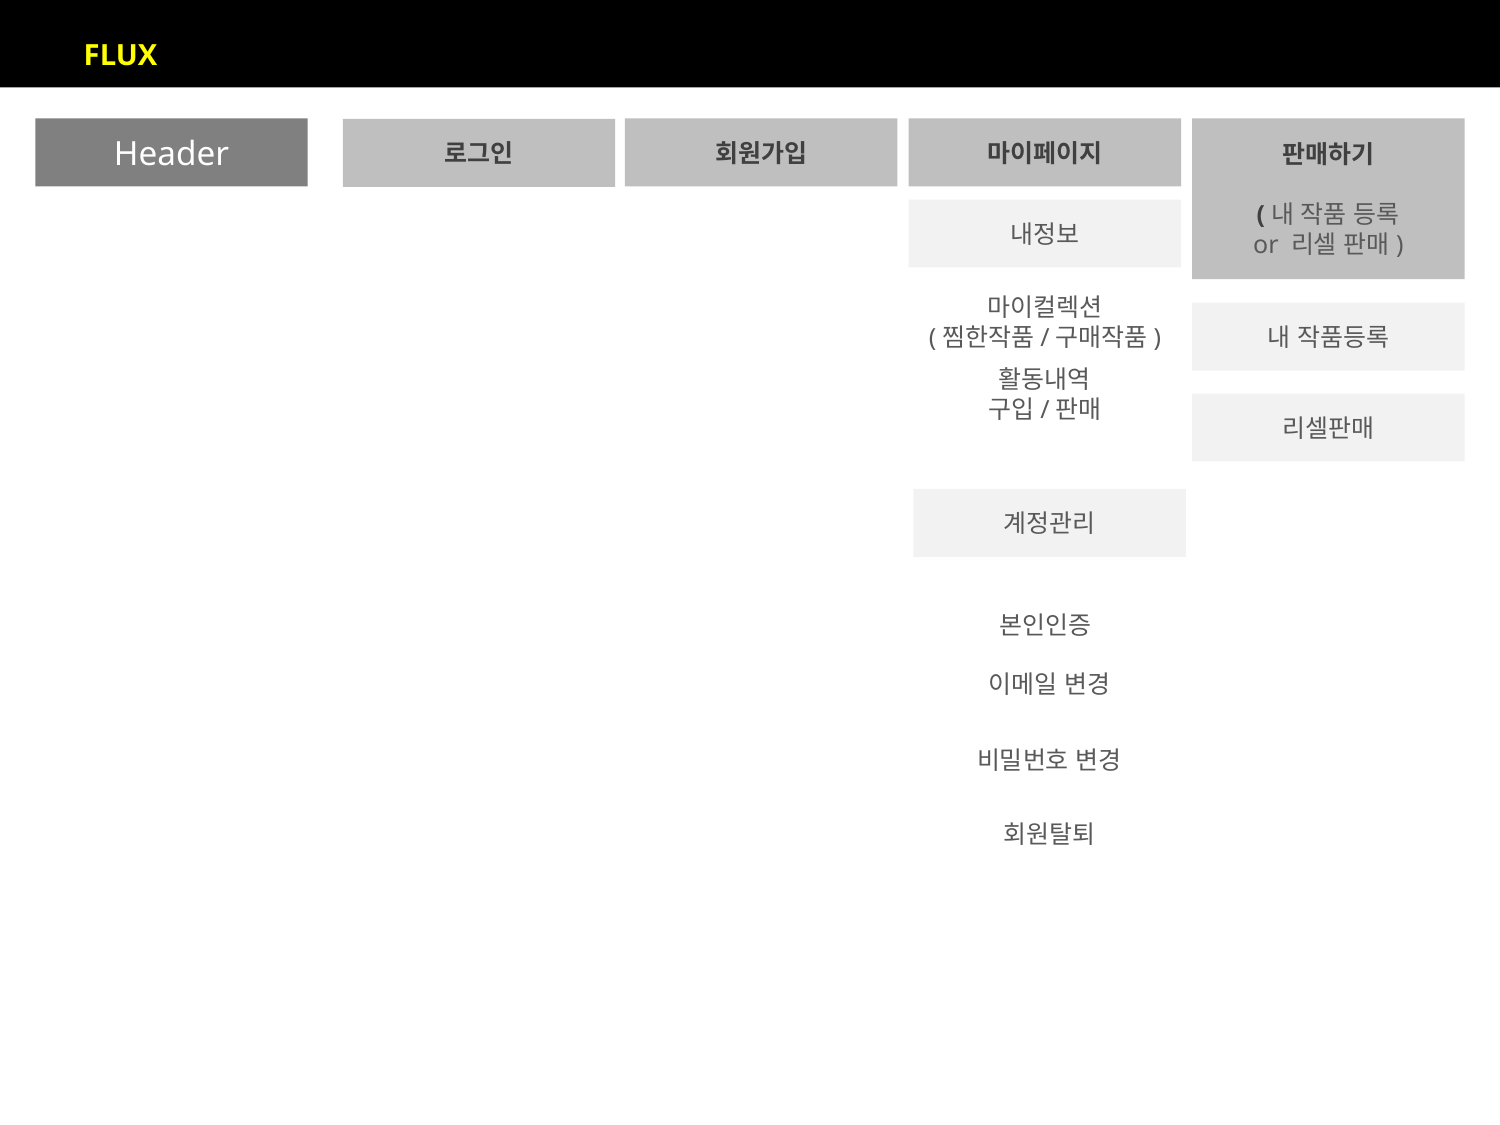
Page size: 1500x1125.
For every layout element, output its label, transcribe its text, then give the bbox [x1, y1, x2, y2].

text_box 활동내역 구입/판매 [907, 357, 1183, 430]
text_box 리셀판매 [1190, 391, 1467, 464]
text_box 계정관리 [911, 487, 1188, 559]
text_box 마이컬렉션 (찜한작품/구매작품) [907, 286, 1183, 357]
text_box 로그인 [341, 117, 617, 189]
text_box 회원탈퇴 [911, 798, 1188, 870]
text_box 내정보 [907, 197, 1183, 270]
text_box FLUX [68, 28, 747, 79]
text_box 판매하기 (내 작품 등록 or 리셀 판매) [1190, 116, 1467, 281]
text_box 이메일 변경 [911, 648, 1188, 720]
text_box 내 작품등록 [1190, 301, 1467, 373]
text_box Header [33, 116, 310, 188]
text_box 비밀번호 변경 [911, 723, 1188, 795]
text_box 회원가입 [623, 116, 899, 188]
text_box 본인인증 [907, 589, 1184, 661]
text_box 마이페이지 [907, 116, 1183, 188]
